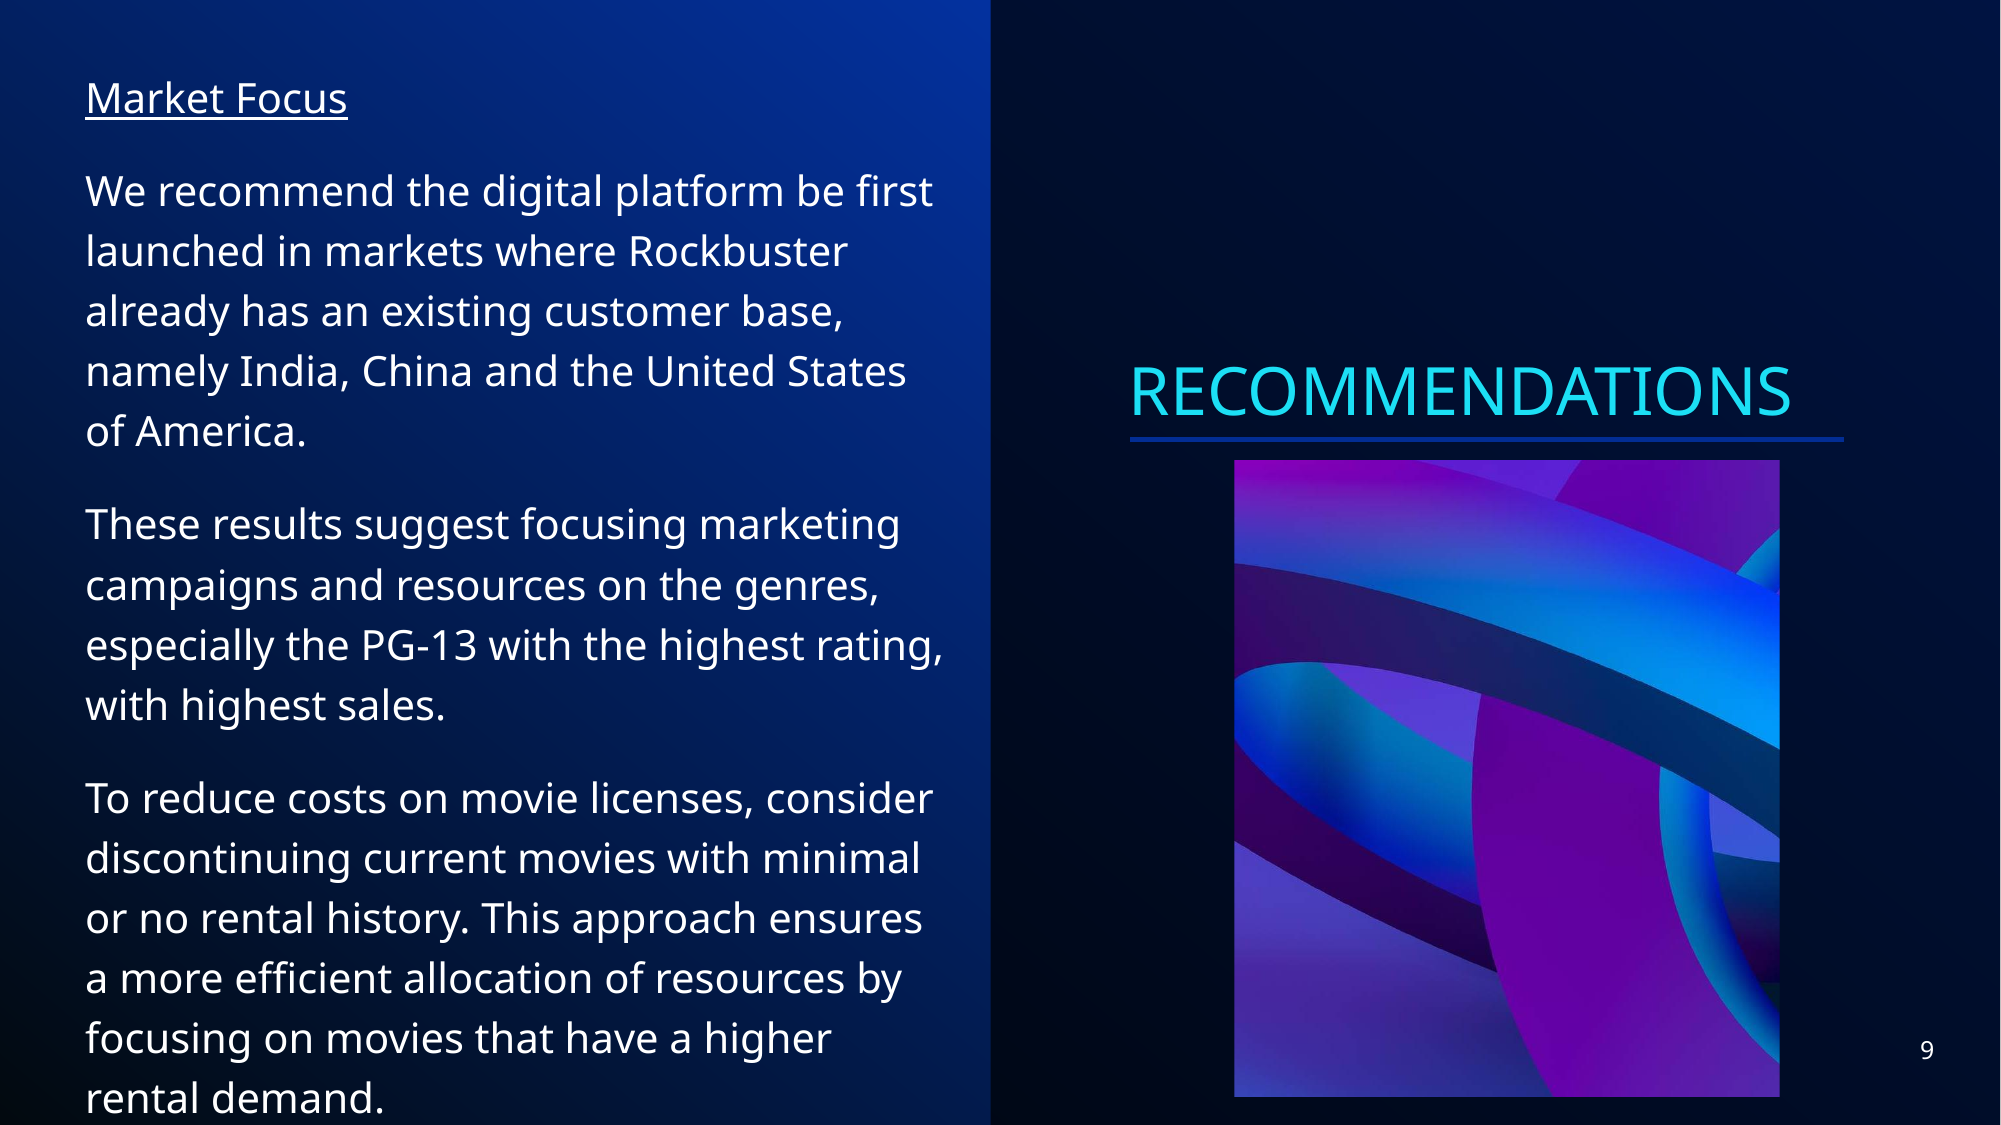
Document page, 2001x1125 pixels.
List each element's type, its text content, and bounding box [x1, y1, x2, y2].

picture [1234, 460, 1780, 1097]
list Market Focus We recommend the digital platform be first launched in markets where Rockbuster already has an existing customer base, namely India, China and the United States of America. These results suggest focusing marketing campaigns and resources on the genres, especially the PG-13 with the highest rating, with highest sales. To reduce costs on movie licenses, consider discontinuing current movies with minimal or no rental history. This approach ensures a more efficient allocation of resources by focusing on movies that have a higher rental demand. [70, 54, 960, 1125]
title Recommendations [1113, 75, 1886, 438]
slide_number 9 [1780, 1021, 1950, 1082]
